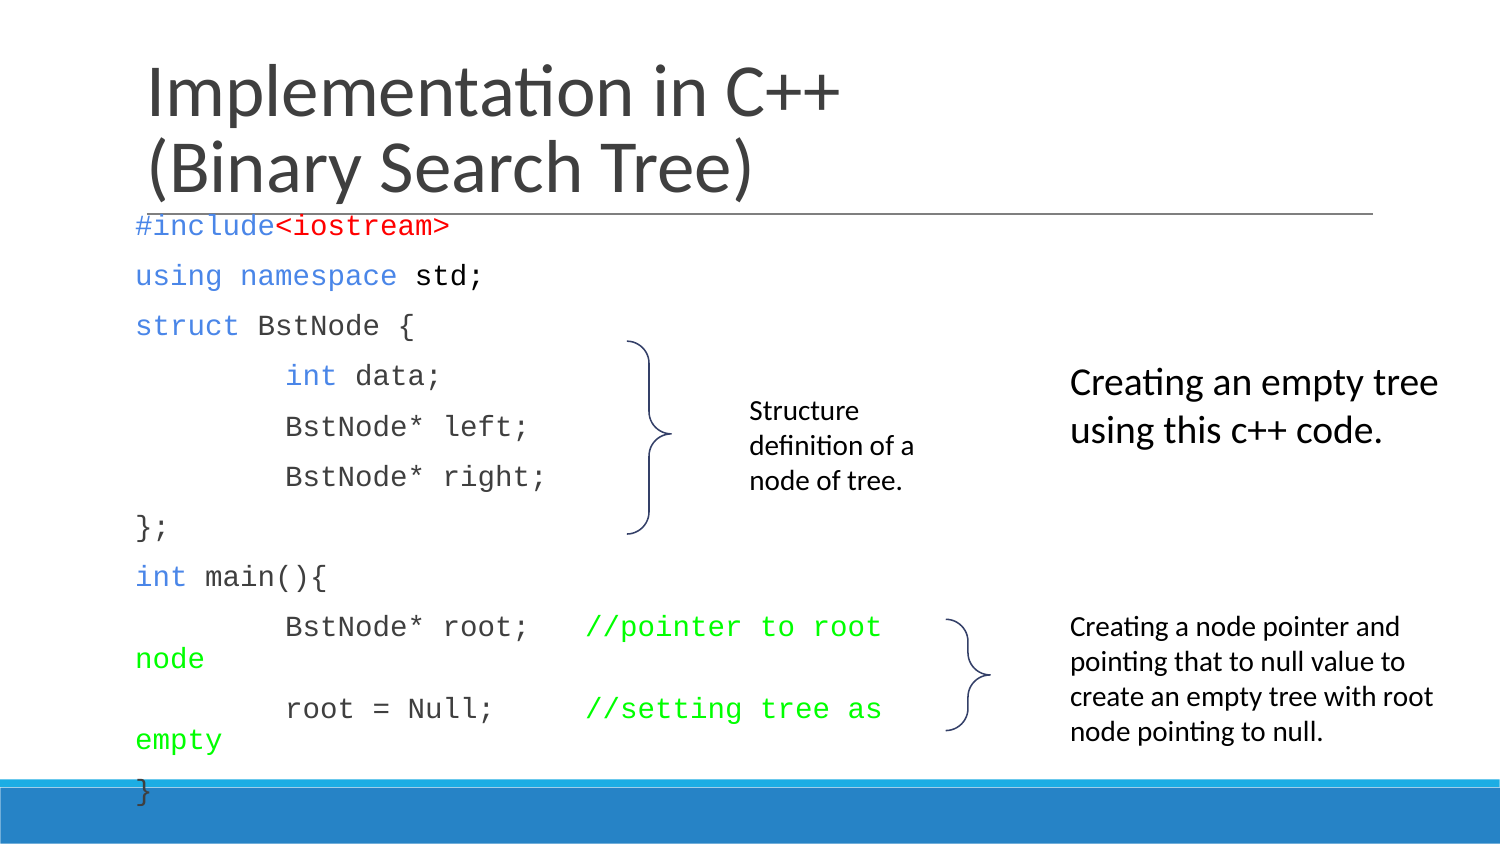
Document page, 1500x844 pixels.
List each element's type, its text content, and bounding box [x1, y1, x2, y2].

text_box Structure definition of a node of tree. [734, 376, 946, 541]
text_box [626, 341, 672, 535]
title Implementation in C++ (Binary Search Tree) [135, 35, 1373, 214]
text_box Creating an empty tree using this c++ code. [1054, 341, 1500, 757]
text_box Creating a node pointer and pointing that to null value to create an empty tree with root node pointing to null. [1054, 592, 1465, 758]
list #include<iostream> using namespace std; struct BstNode { int data; BstNode* left; BstNode* right; }; int main(){ BstNode* root; //pointer to root node root = Null; //setting tree as empty } [135, 204, 918, 700]
text_box [945, 619, 991, 731]
